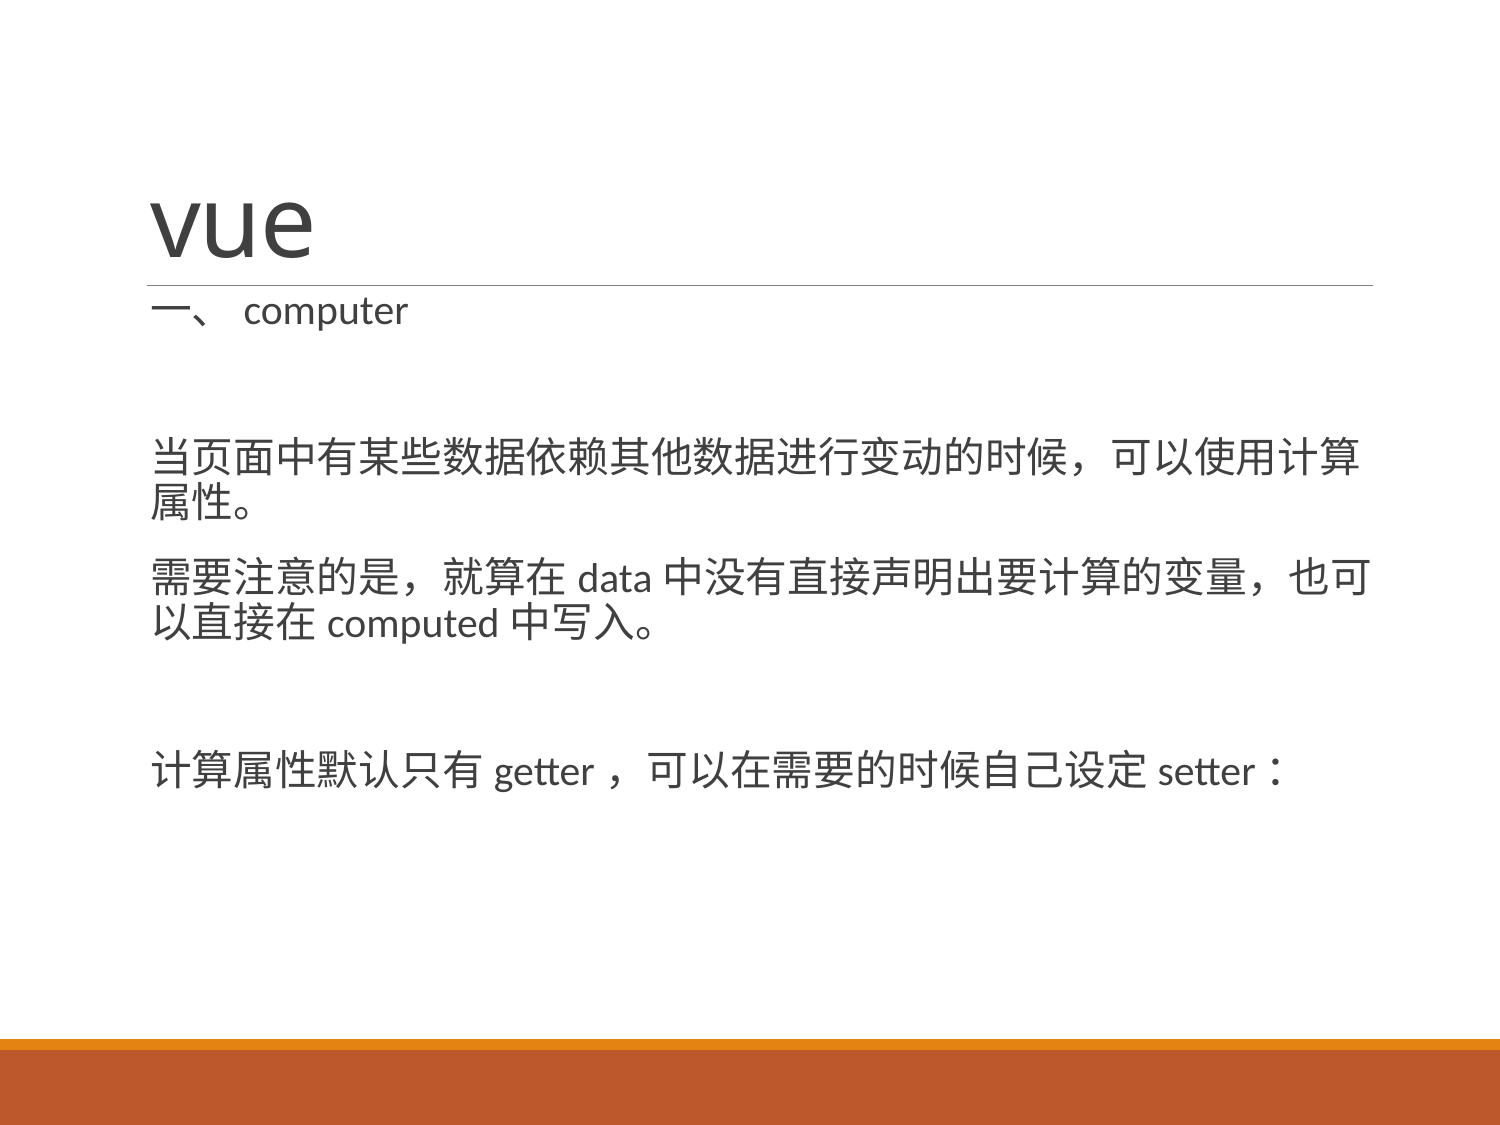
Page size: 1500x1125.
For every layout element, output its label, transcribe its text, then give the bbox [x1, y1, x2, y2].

title vue [135, 47, 1373, 280]
list 一、computer 当页面中有某些数据依赖其他数据进行变动的时候，可以使用计算属性。 需要注意的是，就算在data中没有直接声明出要计算的变量，也可以直接在computed中写入。 计算属性默认只有getter，可以在需要的时候自己设定setter： [135, 280, 1373, 1125]
